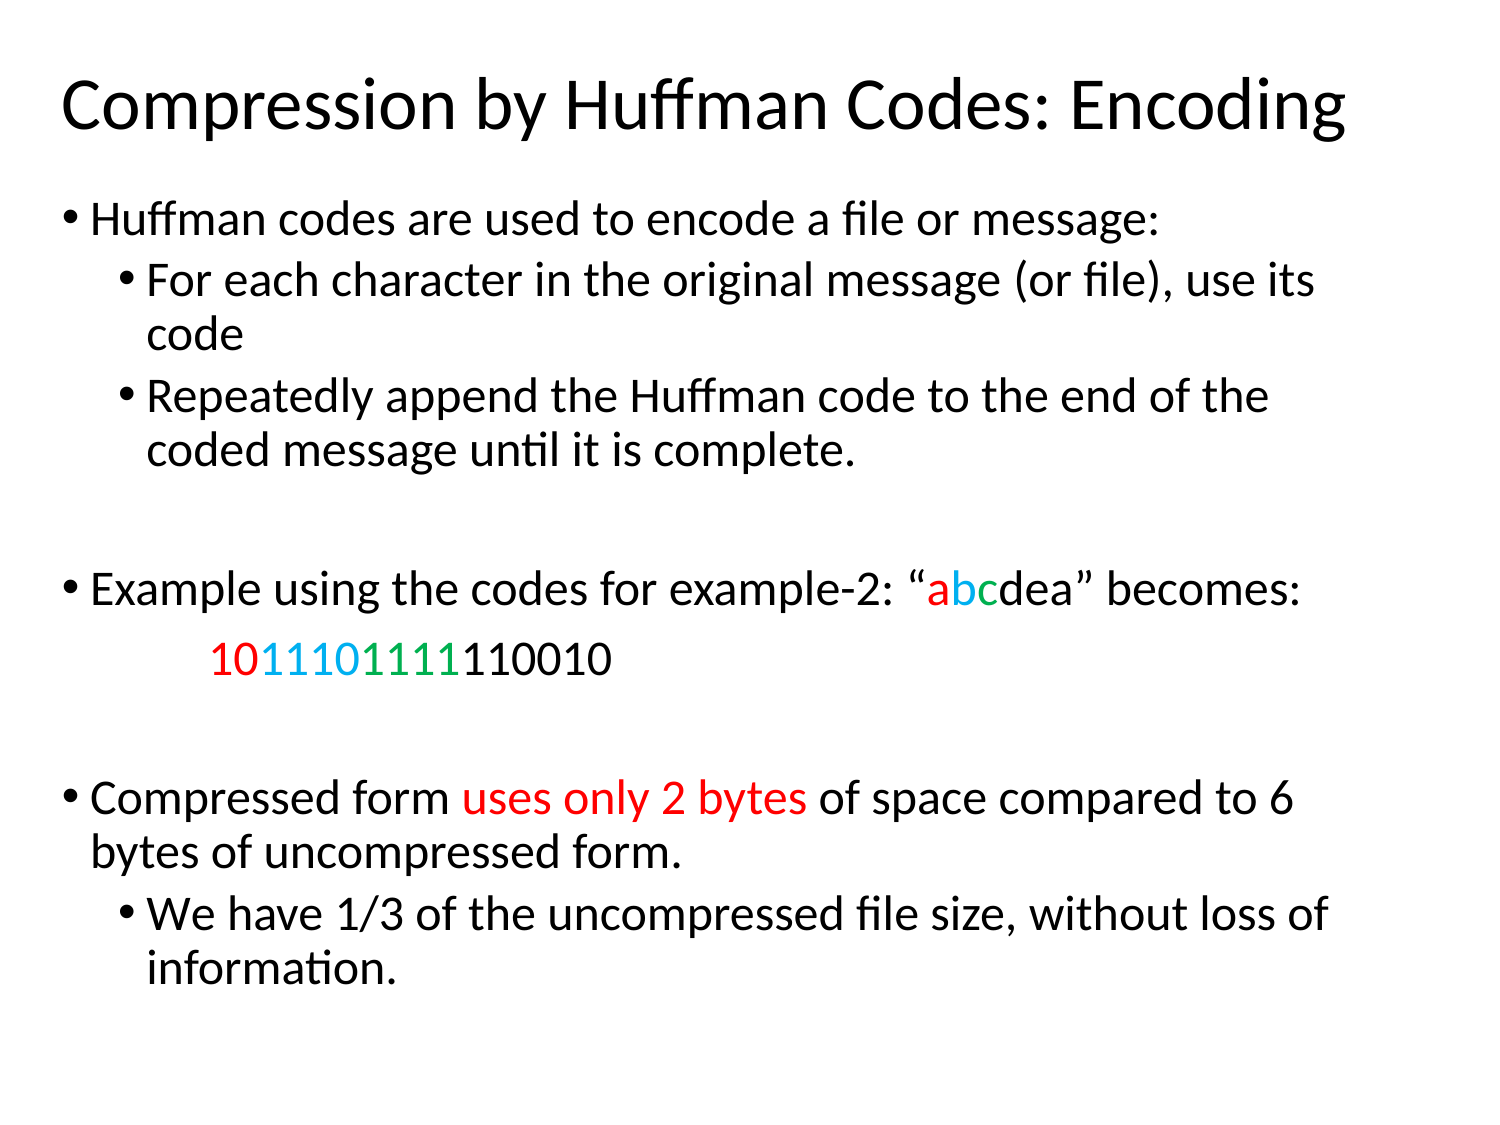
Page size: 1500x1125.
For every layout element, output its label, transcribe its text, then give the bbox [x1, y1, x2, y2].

title Compression by Huffman Codes: Encoding [46, 66, 1397, 145]
list Huffman codes are used to encode a file or message: For each character in the original message (or file), use its code Repeatedly append the Huffman code to the end of the coded message until it is complete. Example using the codes for example-2: “abcdea” becomes: 1011101111110010 Compressed form uses only 2 bytes of space compared to 6 bytes of uncompressed form. We have 1/3 of the uncompressed file size, without loss of information. [46, 184, 1397, 1071]
